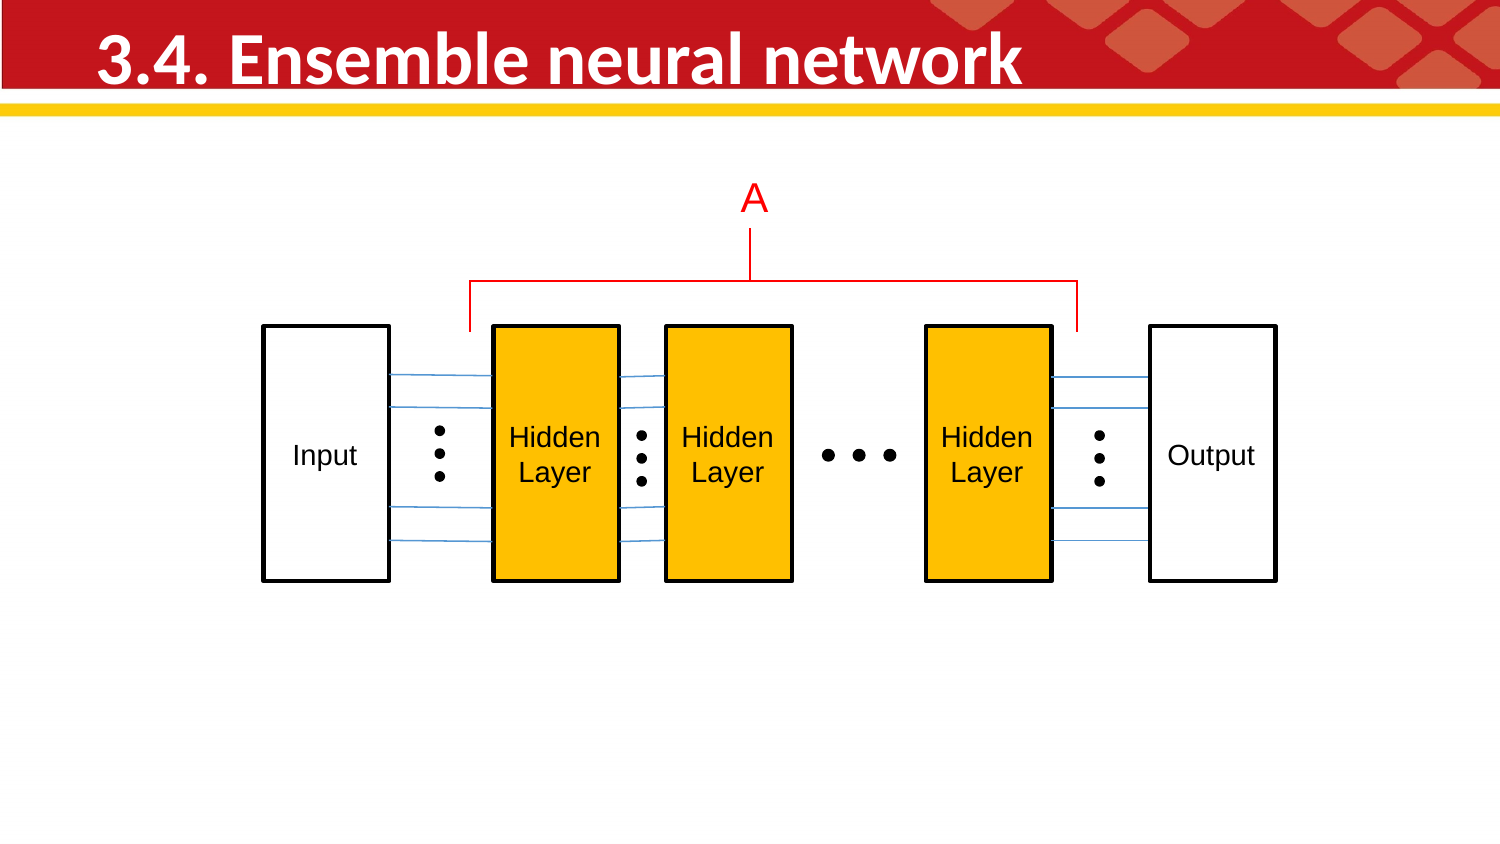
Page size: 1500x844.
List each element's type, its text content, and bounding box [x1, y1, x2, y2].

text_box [436, 427, 444, 480]
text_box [854, 419, 864, 491]
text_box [262, 326, 390, 582]
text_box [638, 432, 646, 485]
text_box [924, 340, 1052, 582]
title 3.4. Ensemble neural network [80, 0, 1397, 142]
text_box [1148, 326, 1276, 582]
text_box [492, 340, 620, 582]
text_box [469, 162, 1078, 333]
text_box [665, 340, 793, 582]
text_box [1096, 432, 1104, 485]
picture [0, 0, 1500, 844]
